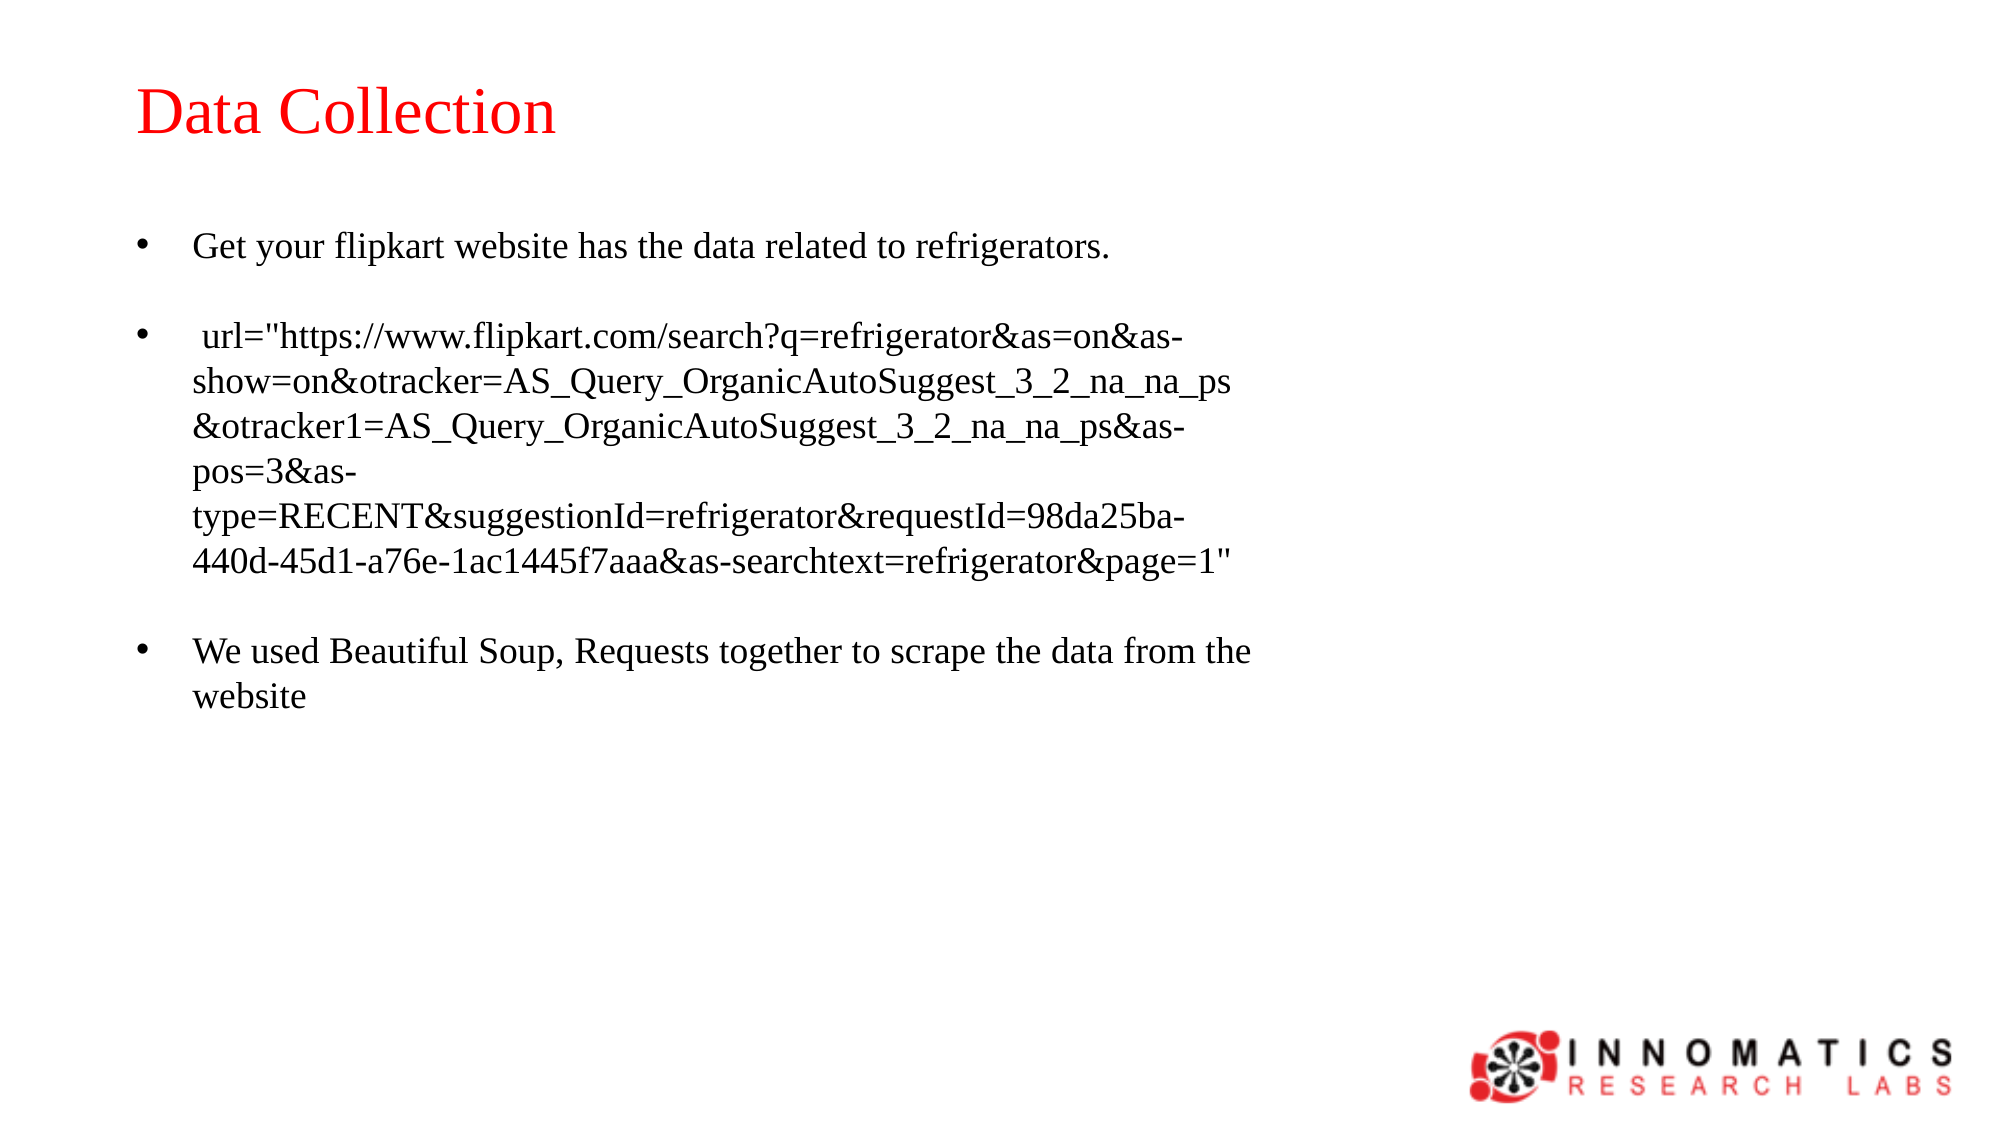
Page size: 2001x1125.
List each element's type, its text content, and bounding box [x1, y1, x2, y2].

text_box Data Collection [121, 74, 1122, 154]
text_box Get your flipkart website has the data related to refrigerators. url="https://www.flipkart.com/search?q=refrigerator&as=on&as-show=on&otracker=AS_Query_OrganicAutoSuggest_3_2_na_na_ps&otracker1=AS_Query_OrganicAutoSuggest_3_2_na_na_ps&as-pos=3&as-type=RECENT&suggestionId=refrigerator&requestId=98da25ba-440d-45d1-a76e-1ac1445f7aaa&as-searchtext=refrigerator&page=1" We used Beautiful Soup, Requests together to scrape the data from the website [121, 213, 1271, 904]
picture [1445, 1014, 1975, 1125]
